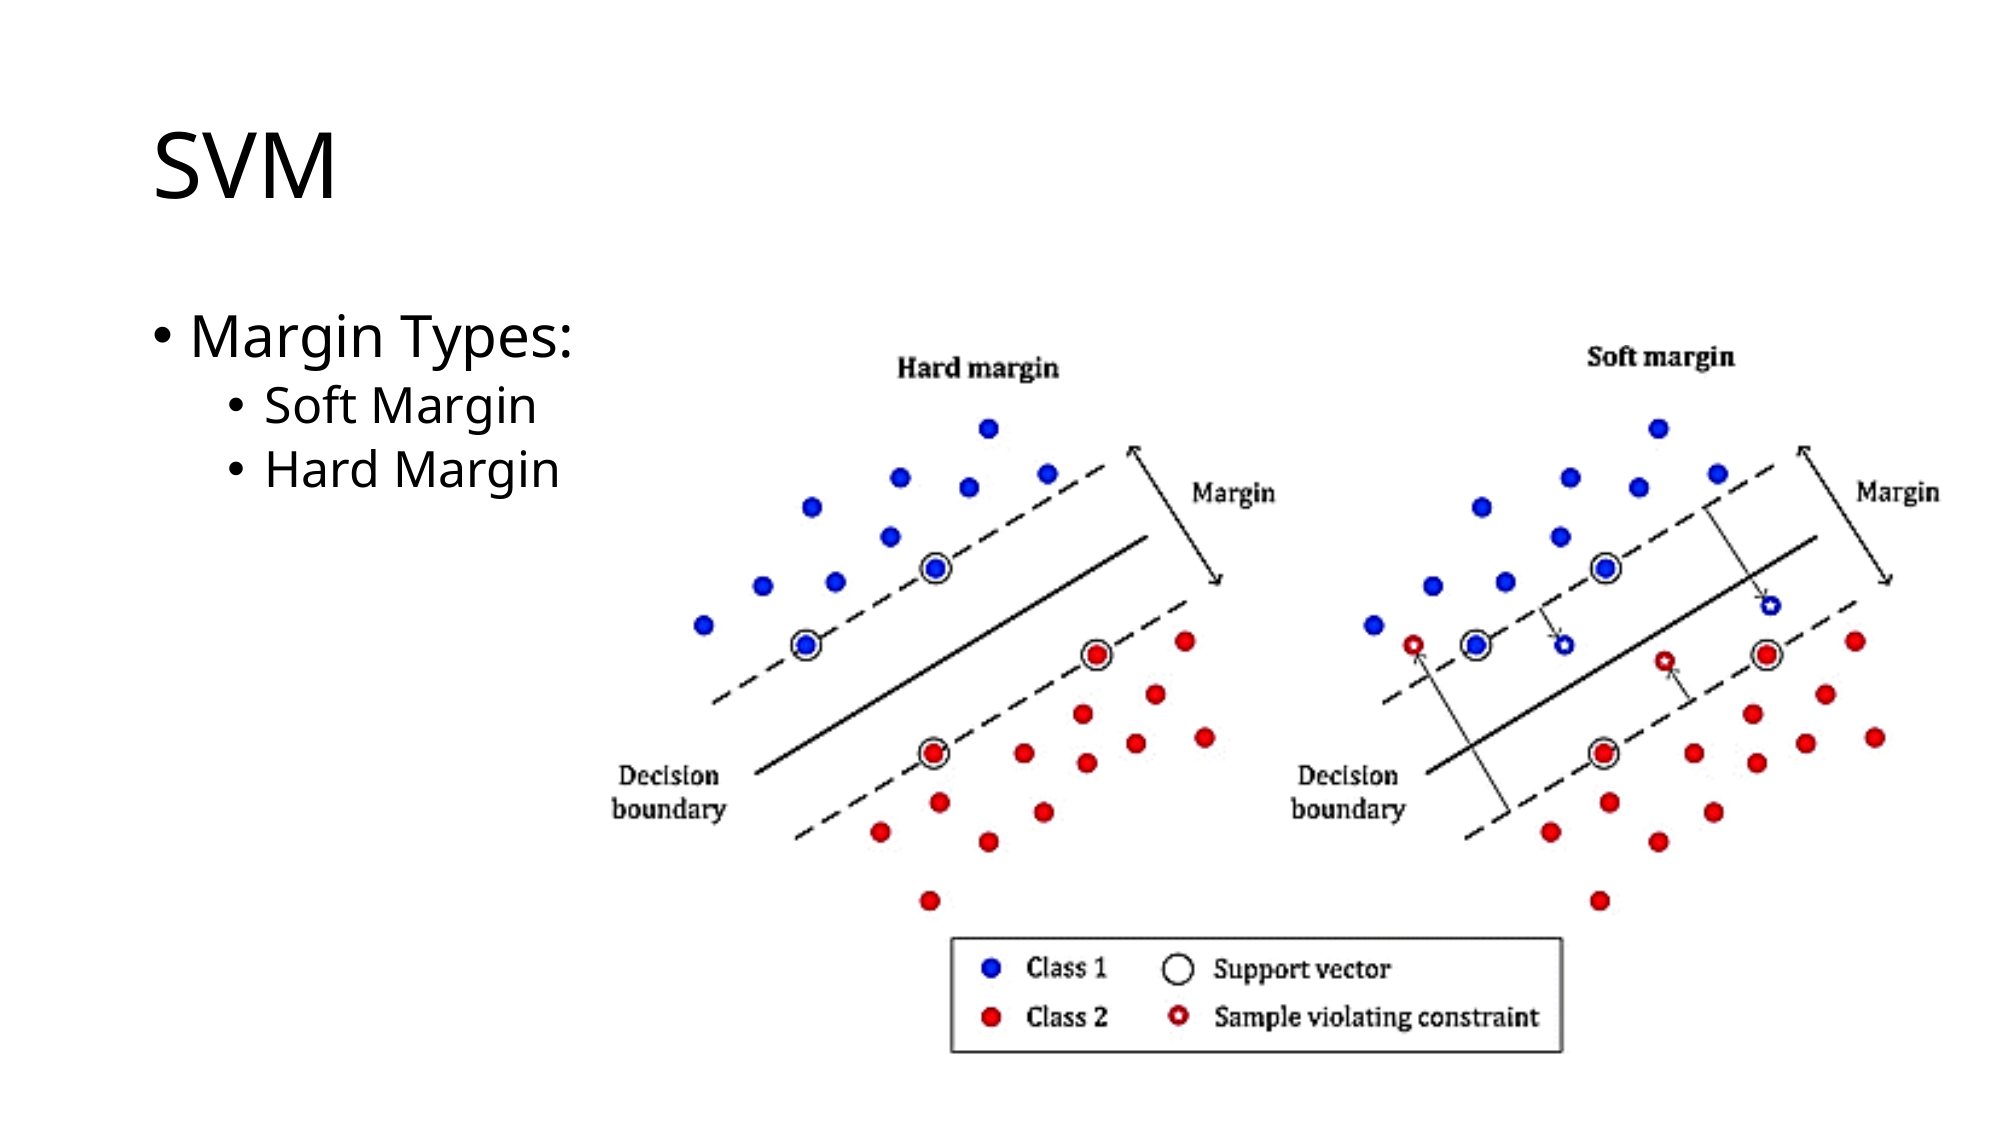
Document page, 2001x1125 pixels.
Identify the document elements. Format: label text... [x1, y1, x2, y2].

list Margin Types: Soft Margin Hard Margin [137, 299, 1216, 1066]
picture [610, 345, 1944, 1066]
title SVM [137, 59, 1863, 278]
